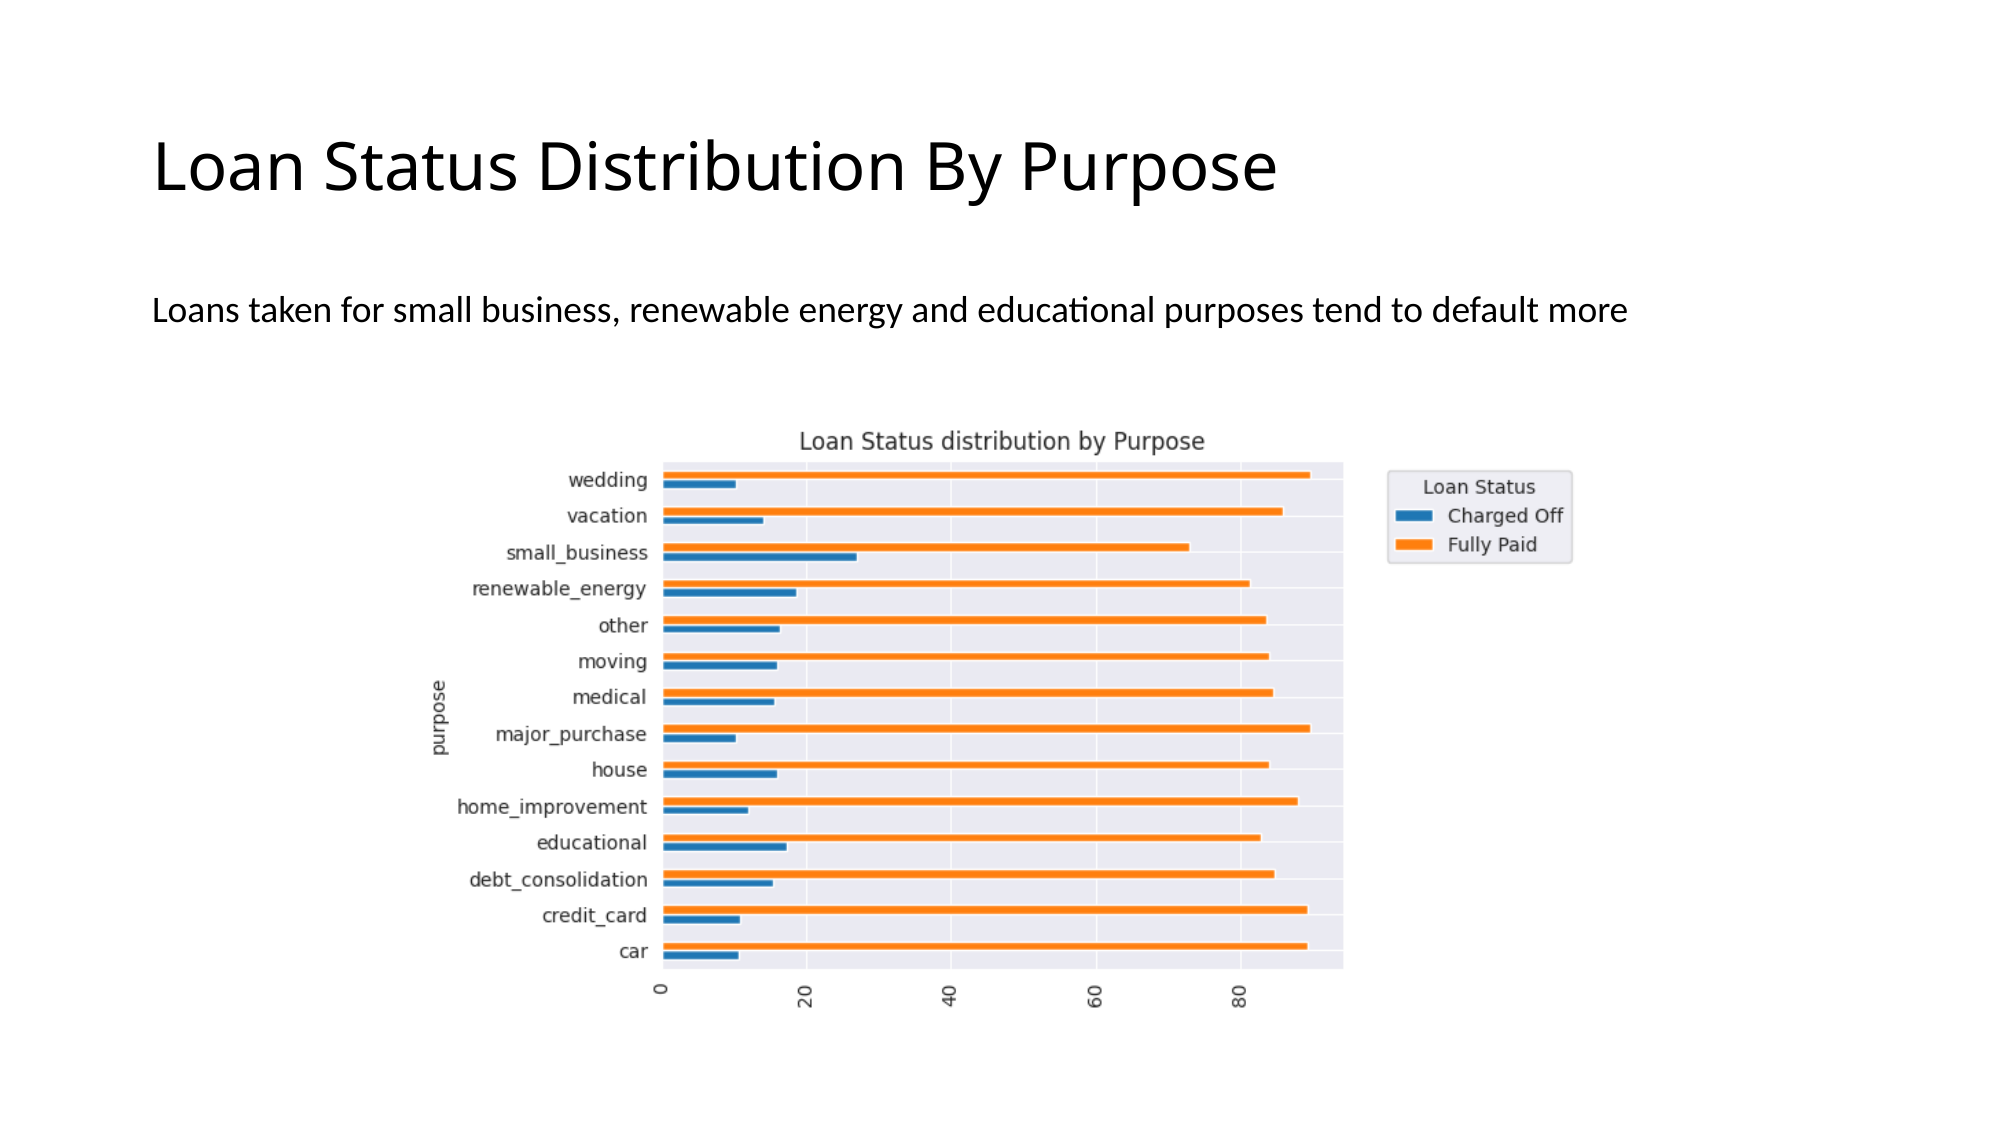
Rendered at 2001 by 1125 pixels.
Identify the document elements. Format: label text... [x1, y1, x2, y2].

title Loan Status Distribution By Purpose [137, 59, 1863, 278]
picture [416, 417, 1584, 1020]
text_box Loans taken for small business, renewable energy and educational purposes tend to default more [137, 277, 1723, 337]
